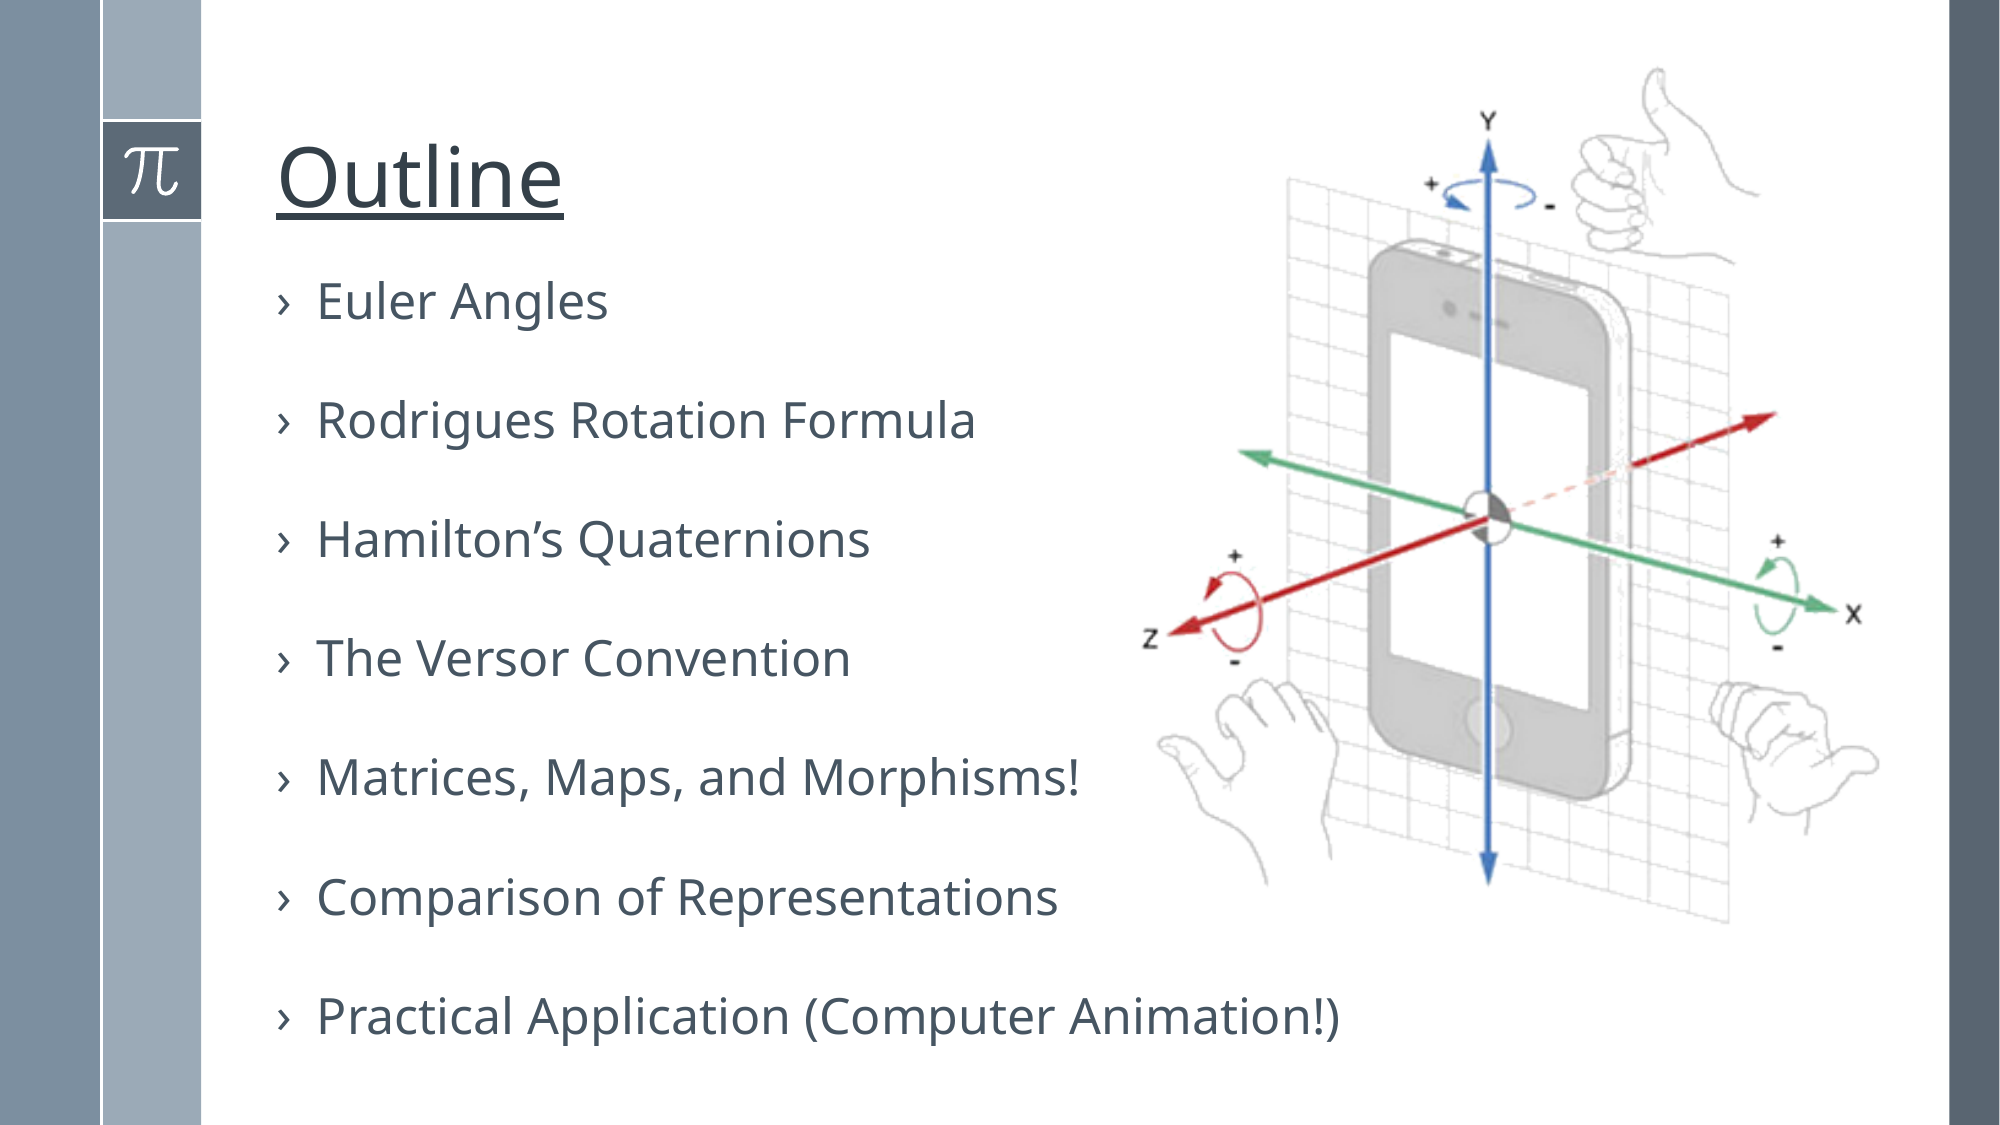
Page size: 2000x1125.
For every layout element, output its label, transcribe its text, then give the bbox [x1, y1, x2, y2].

picture [1137, 49, 1917, 958]
title Outline [261, 29, 1867, 231]
list Euler Angles Rodrigues Rotation Formula Hamilton’s Quaternions The Versor Convention Matrices, Maps, and Morphisms! Comparison of Representations Practical Application (Computer Animation!) [261, 231, 1867, 982]
